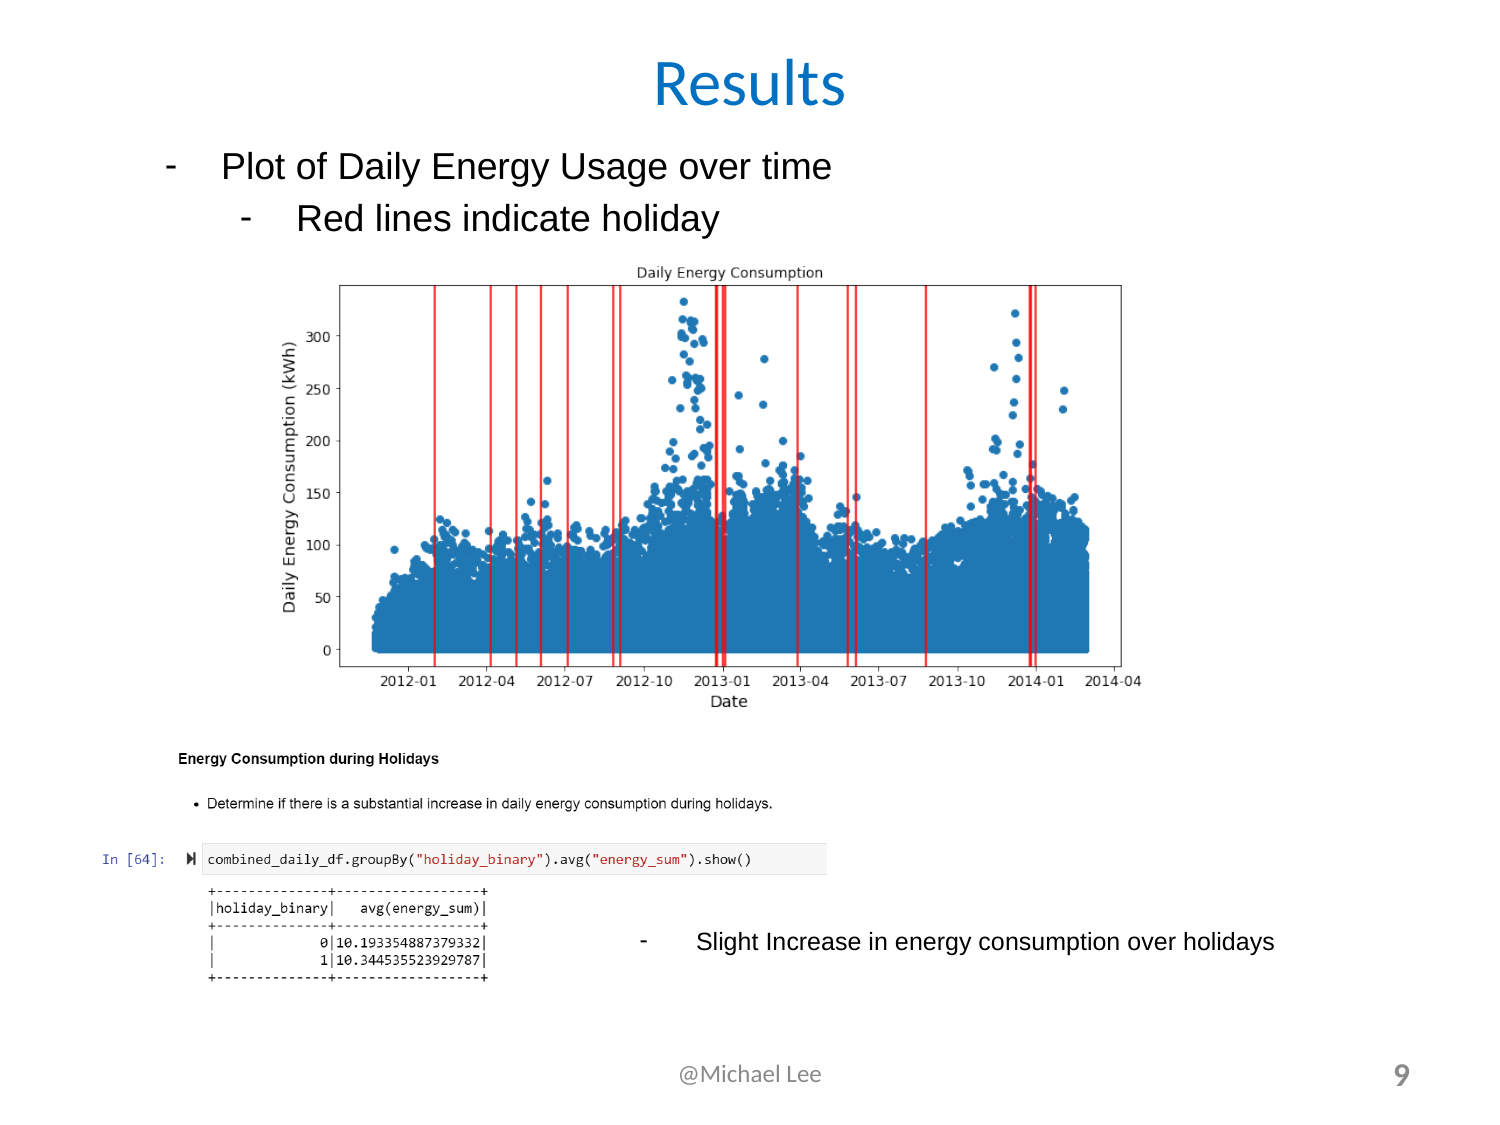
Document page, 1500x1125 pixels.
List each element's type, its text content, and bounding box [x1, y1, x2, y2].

text_box Slight Increase in energy consumption over holidays [831, 913, 1500, 963]
title Results [75, 19, 1425, 138]
picture [74, 733, 827, 1005]
slide_number 9 [1074, 1042, 1425, 1103]
text_box Plot of Daily Energy Usage over time Red lines indicate holiday [149, 128, 1363, 247]
footer @Michael Lee [512, 1042, 988, 1103]
picture [274, 258, 1151, 719]
